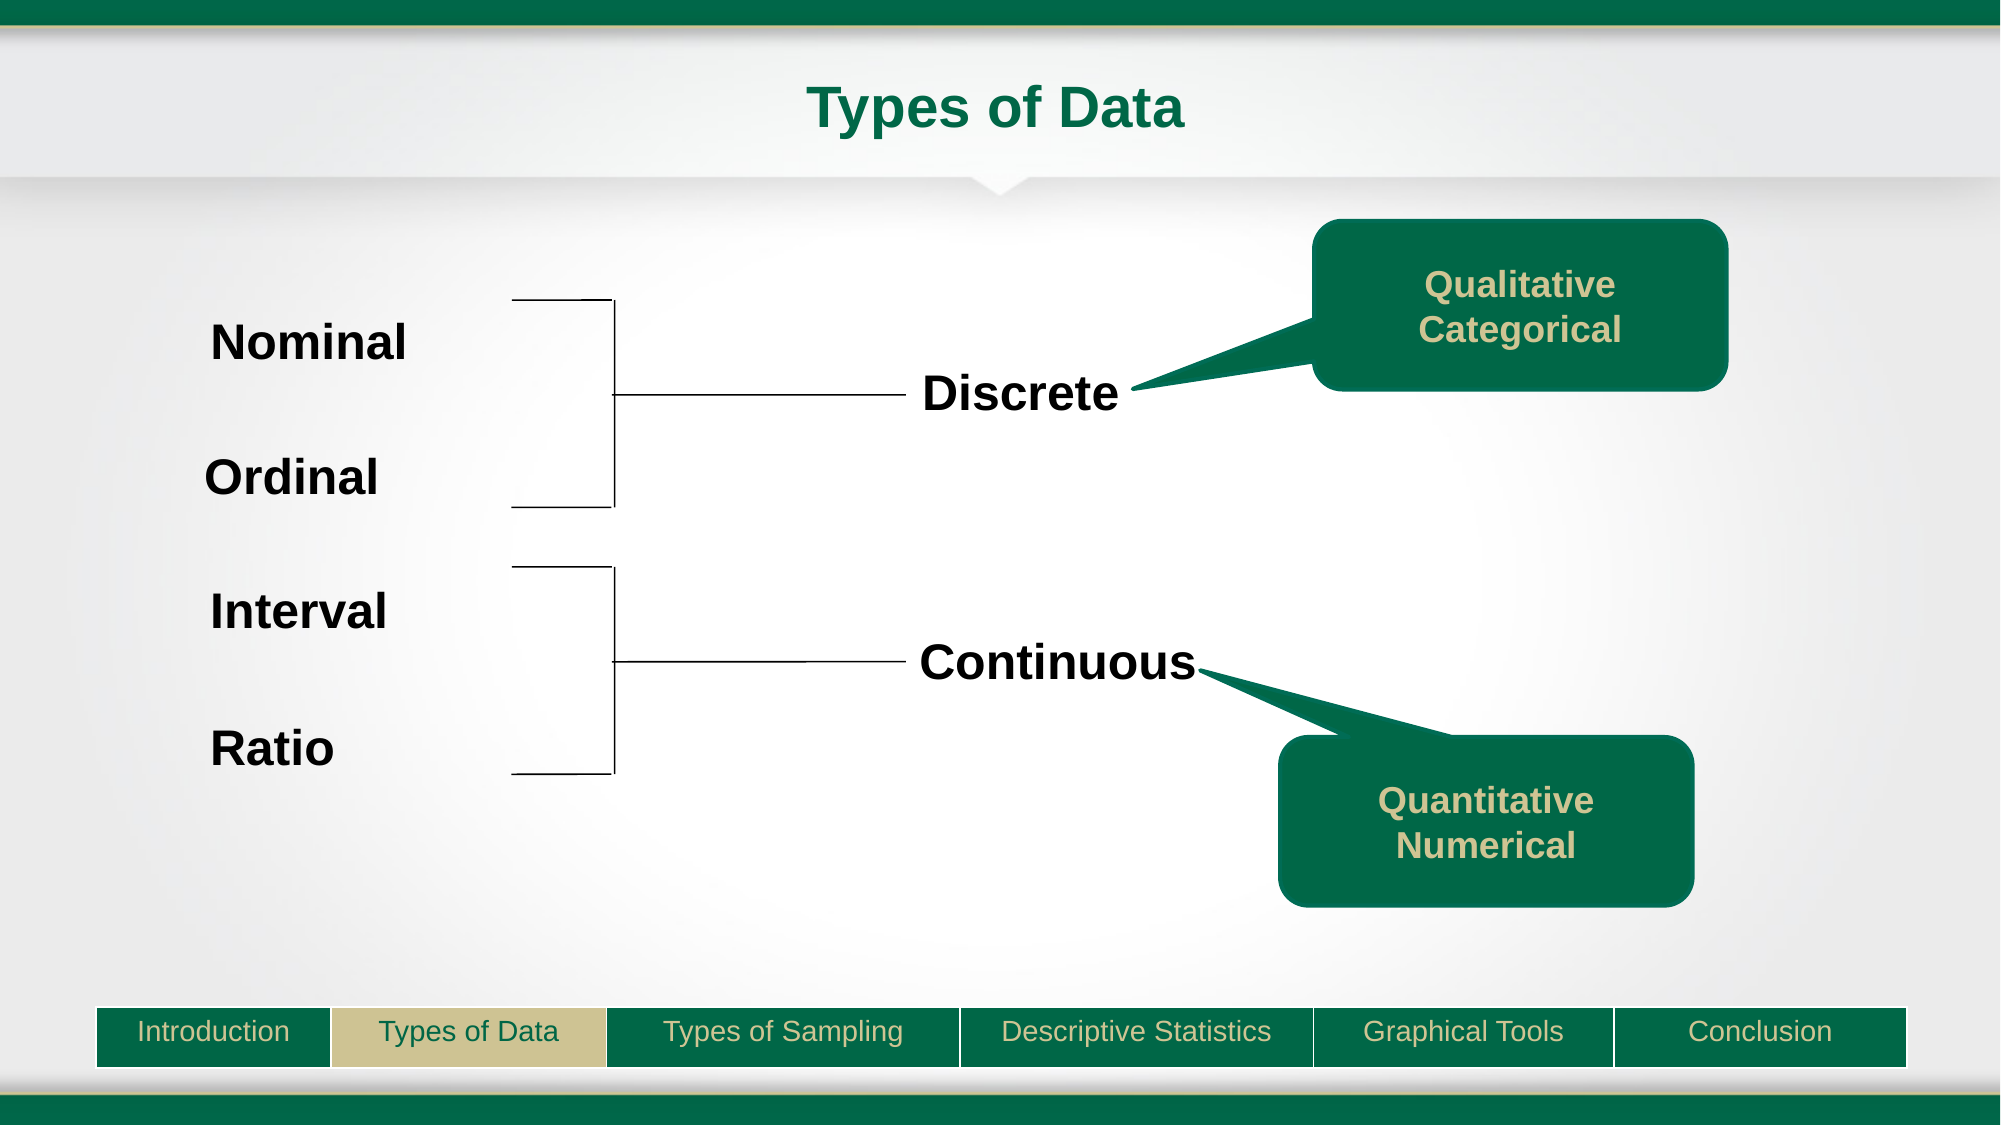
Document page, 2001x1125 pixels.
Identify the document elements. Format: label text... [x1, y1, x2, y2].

table_header Descriptive Statistics [961, 1008, 1313, 1067]
table_header Conclusion [1615, 1008, 1906, 1067]
text_box Discrete [916, 353, 1135, 428]
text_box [511, 566, 907, 775]
text_box Ratio [195, 708, 351, 783]
text_box Interval [195, 571, 404, 647]
text_box Quantitative Numerical [1198, 668, 1695, 908]
table_header Graphical Tools [1314, 1008, 1613, 1067]
text_box Ordinal [189, 436, 395, 512]
table_header Types of Data [332, 1008, 606, 1067]
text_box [511, 299, 907, 508]
title Types of Data [101, 67, 1892, 240]
picture [0, 0, 2001, 1125]
text_box Continuous [916, 622, 1212, 698]
text_box Qualitative Categorical [1130, 218, 1729, 392]
table_header Introduction [97, 1008, 330, 1067]
text_box Nominal [195, 302, 423, 378]
table_header Types of Sampling [607, 1008, 959, 1067]
